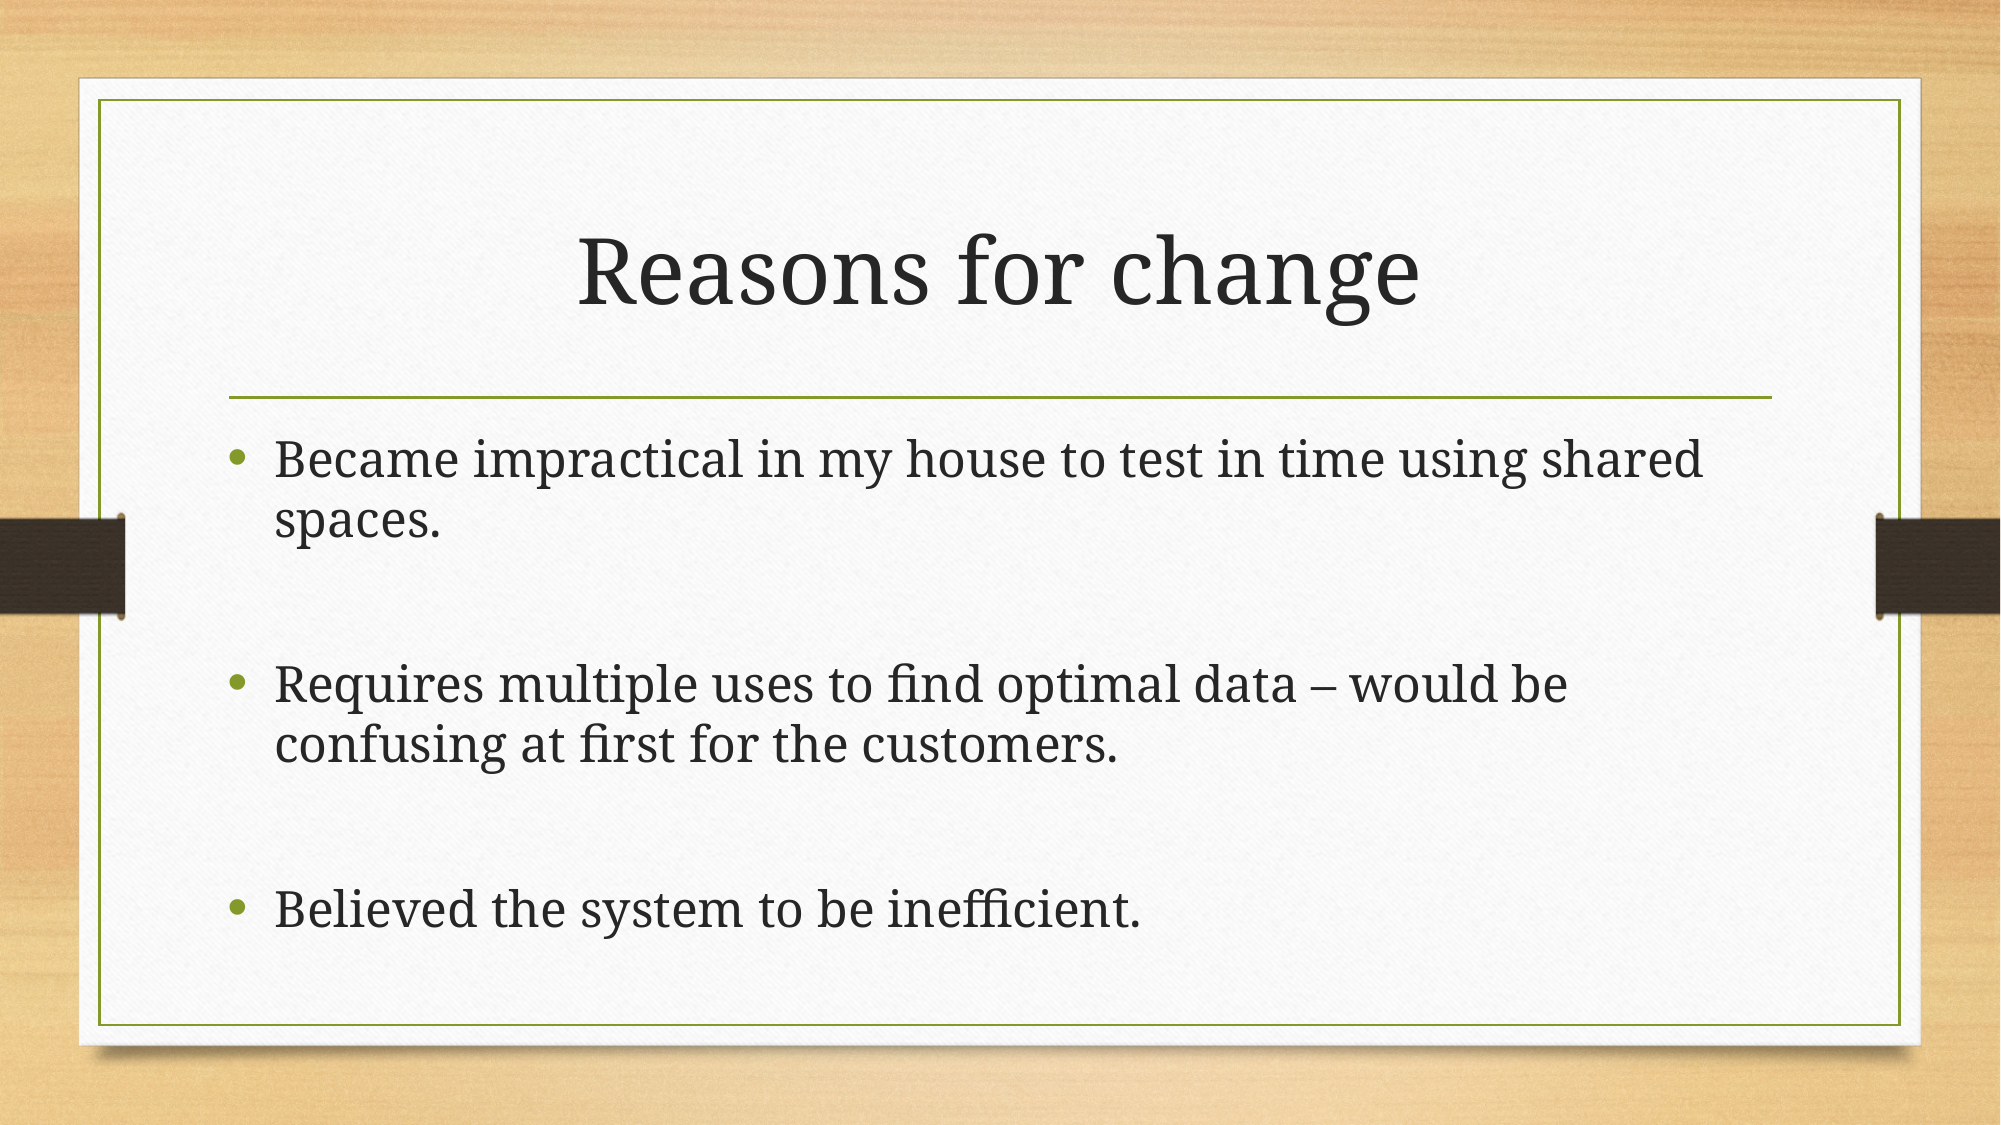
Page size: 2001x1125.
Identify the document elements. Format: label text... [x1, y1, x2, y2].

title Reasons for change [212, 161, 1788, 375]
list Became impractical in my house to test in time using shared spaces. Requires multiple uses to find optimal data – would be confusing at first for the customers. Believed the system to be inefficient. [212, 419, 1788, 964]
picture [0, 0, 2001, 1125]
